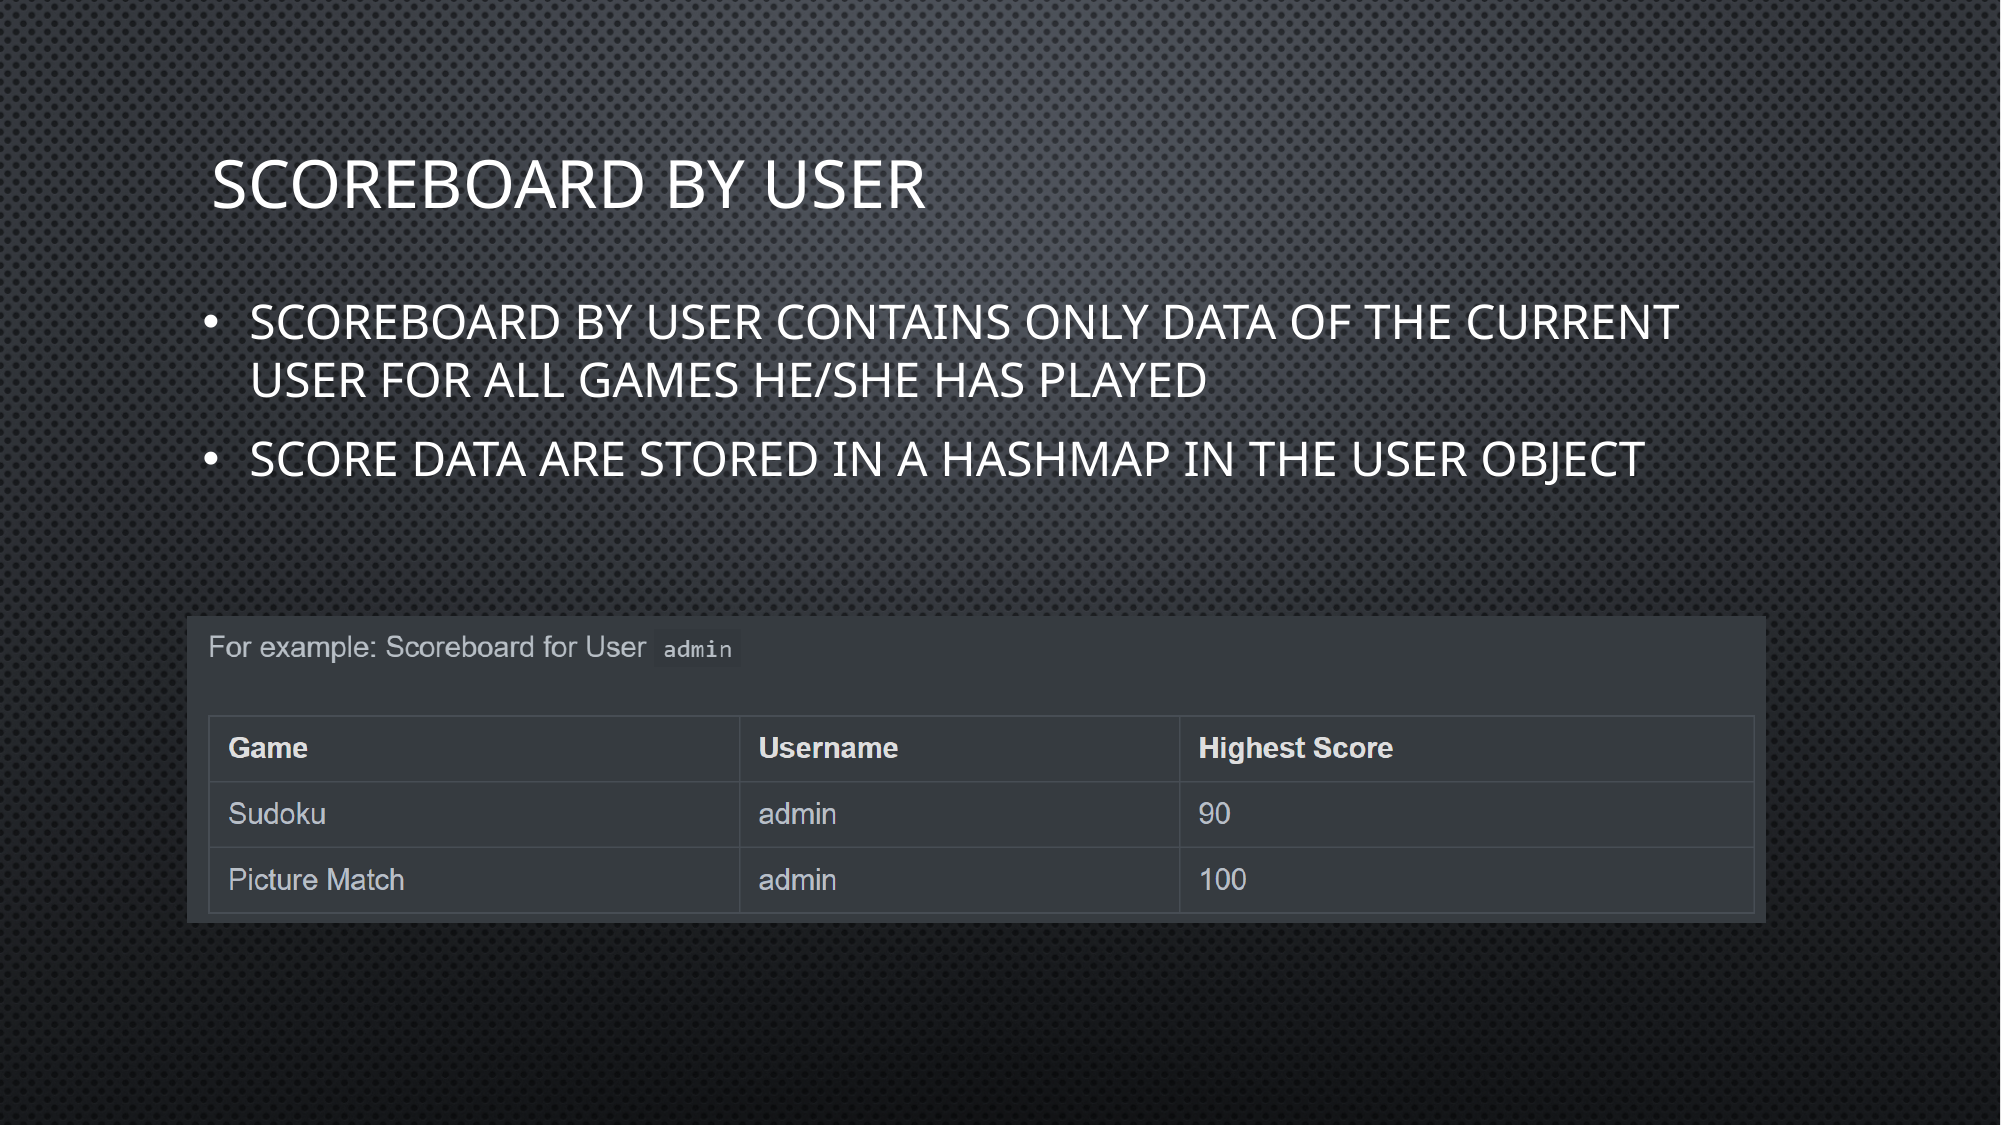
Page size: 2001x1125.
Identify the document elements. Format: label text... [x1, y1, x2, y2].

title Scoreboard by user [196, 25, 1822, 339]
picture [187, 616, 1766, 924]
